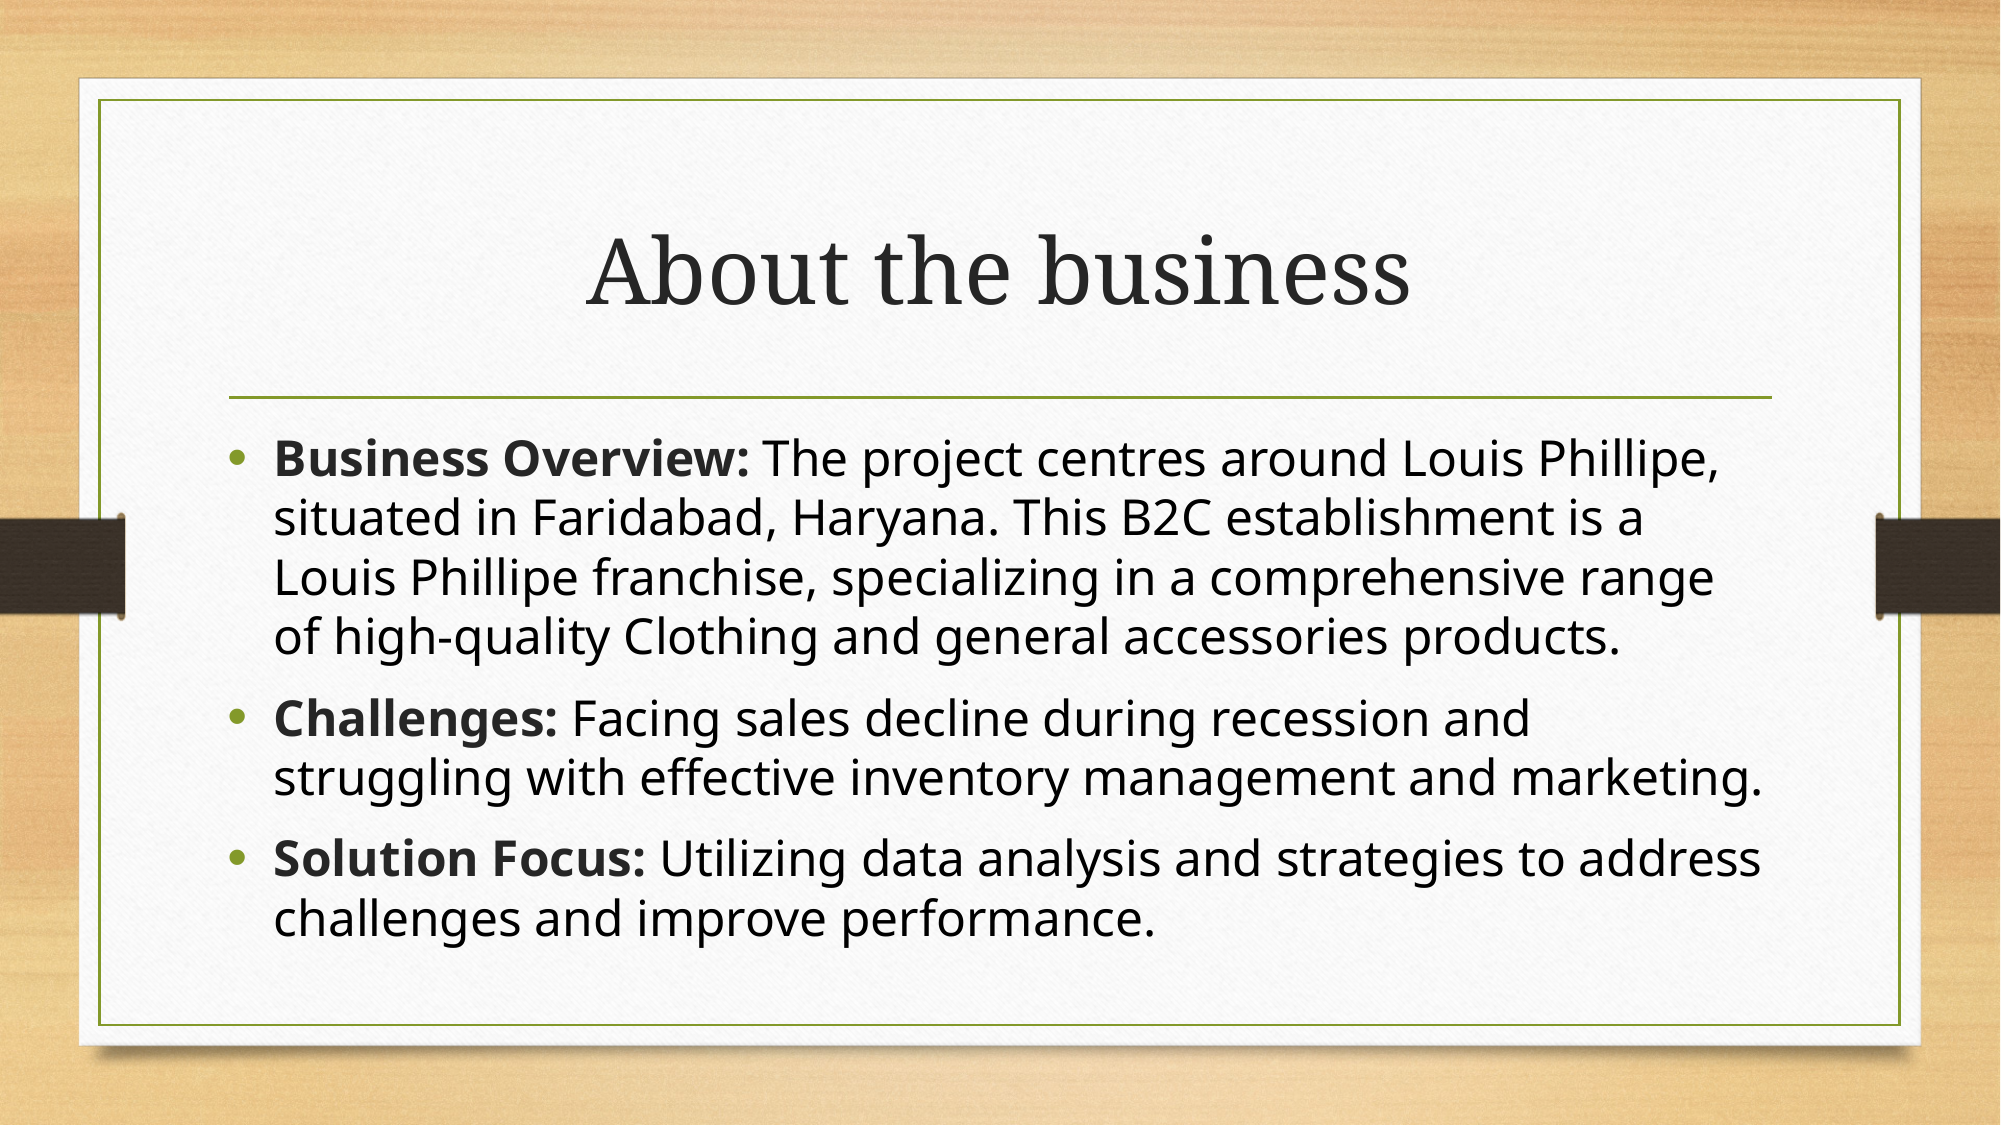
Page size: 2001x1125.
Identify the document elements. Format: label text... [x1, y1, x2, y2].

title About the business [212, 161, 1788, 375]
picture [0, 0, 2001, 1125]
list Business Overview: The project centres around Louis Phillipe, situated in Faridabad, Haryana. This B2C establishment is a Louis Phillipe franchise, specializing in a comprehensive range of high-quality Clothing and general accessories products. Challenges: Facing sales decline during recession and struggling with effective inventory management and marketing. Solution Focus: Utilizing data analysis and strategies to address challenges and improve performance. [212, 419, 1788, 964]
